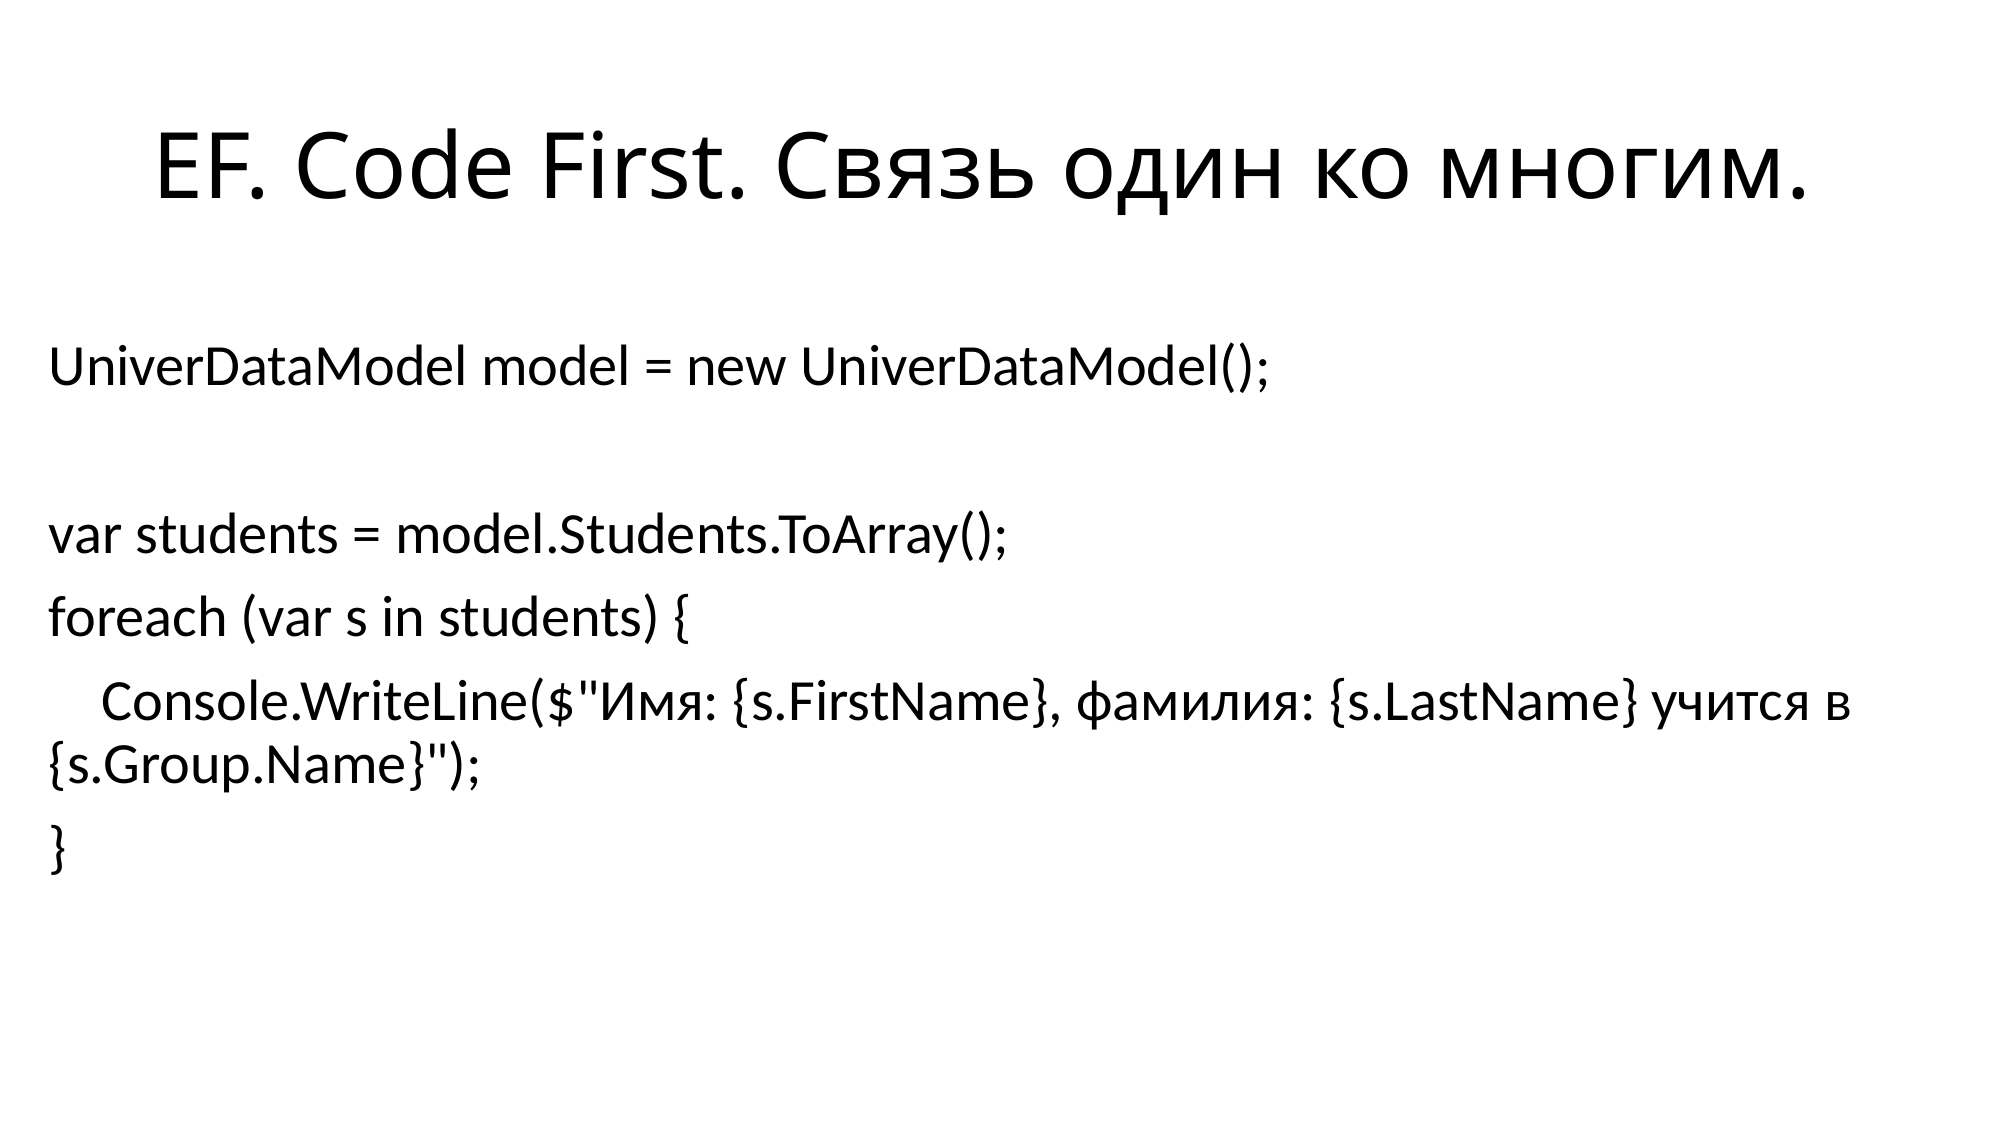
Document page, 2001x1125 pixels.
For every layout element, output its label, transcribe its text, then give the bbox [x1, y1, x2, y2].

title EF. Code First. Связь один ко многим. [137, 59, 1863, 278]
list UniverDataModel model = new UniverDataModel(); var students = model.Students.ToArray(); foreach (var s in students) { Console.WriteLine($"Имя: {s.FirstName}, фамилия: {s.LastName} учится в {s.Group.Name}"); } [33, 327, 2000, 1042]
